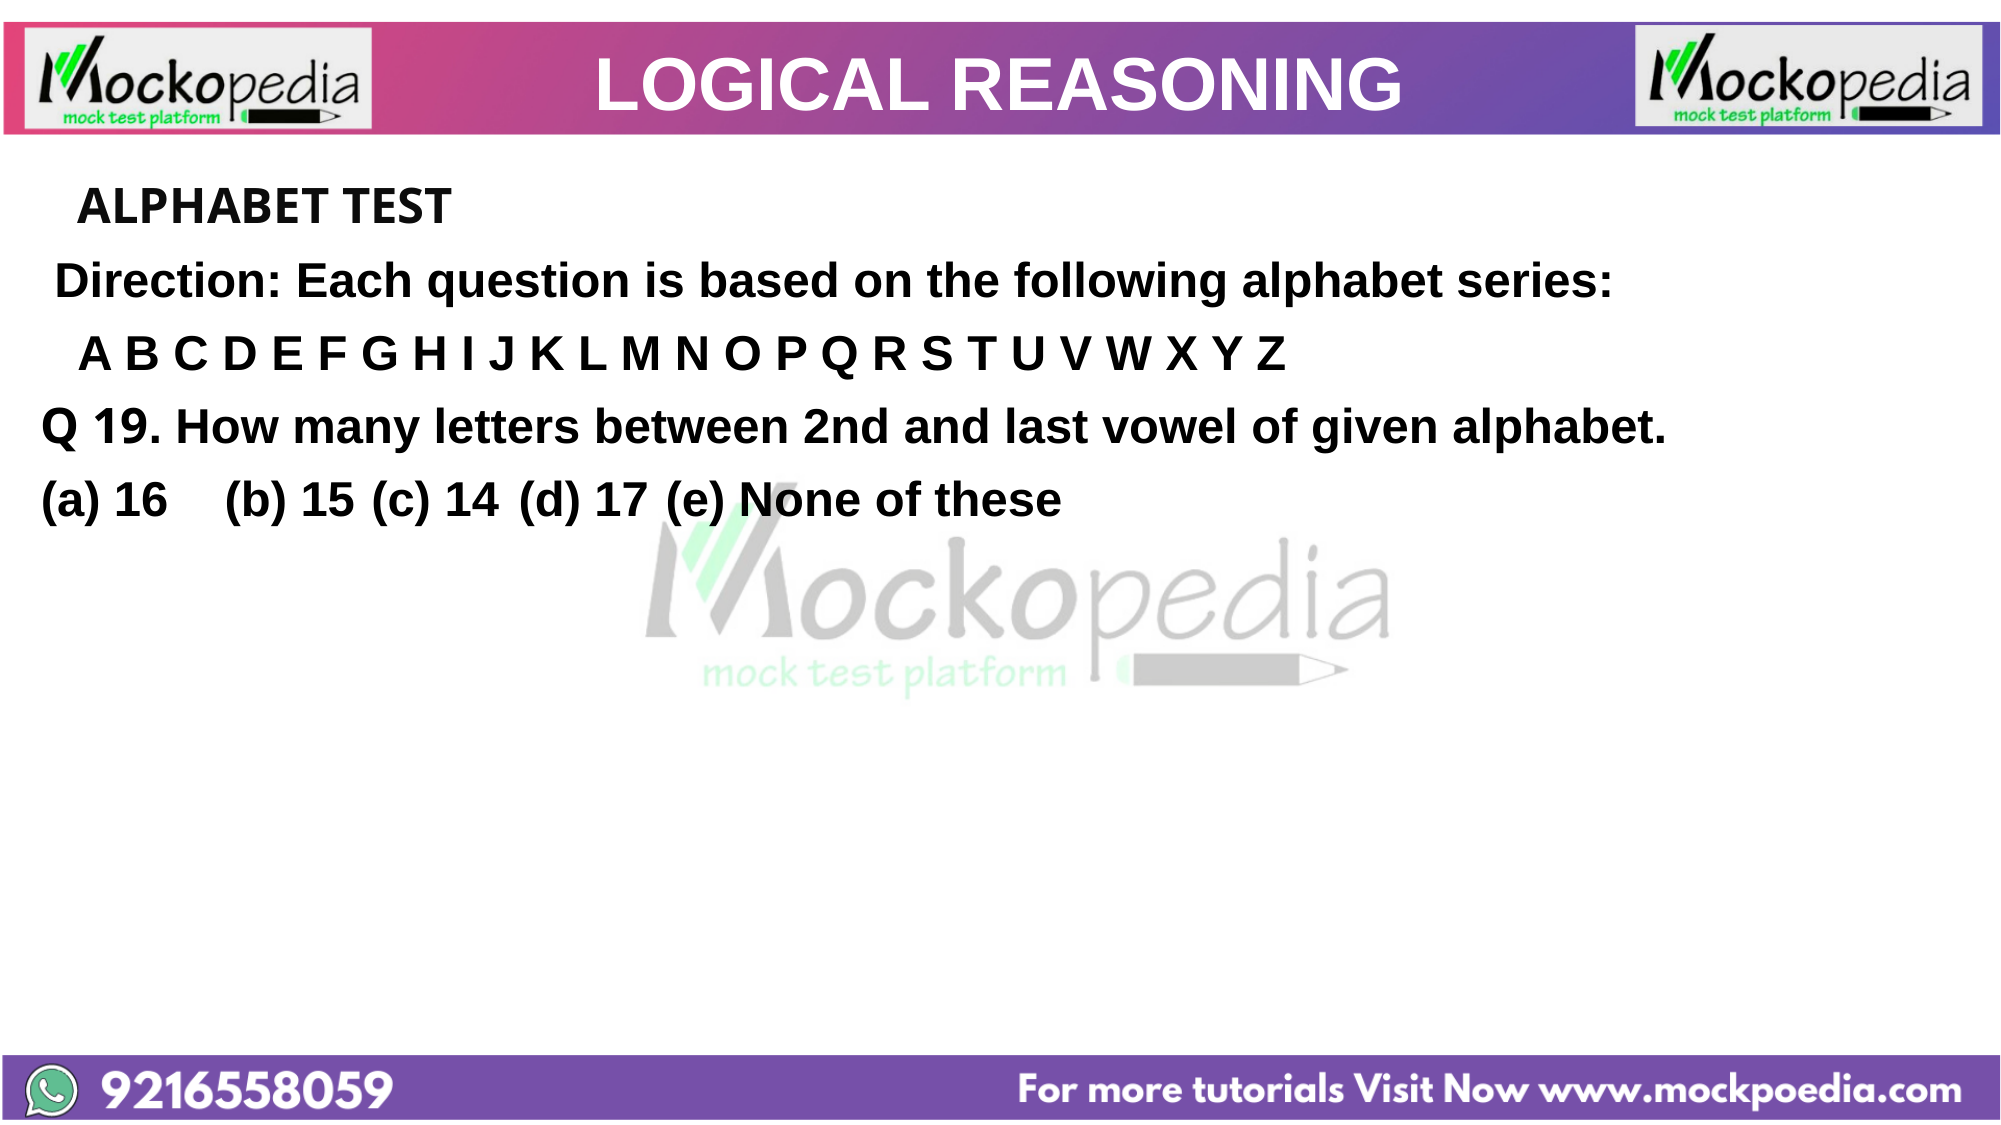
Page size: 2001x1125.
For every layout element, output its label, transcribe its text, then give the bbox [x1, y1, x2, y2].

list ALPHABET TEST Direction: Each question is based on the following alphabet series: A B C D E F G H I J K L M N O P Q R S T U V W X Y Z Q 19. How many letters between 2nd and last vowel of given alphabet. (a) 16 (b) 15 (c) 14 (d) 17 (e) None of these [25, 173, 1951, 1051]
title LOGICAL REASONING [41, 31, 1959, 142]
picture [0, 0, 2001, 1125]
